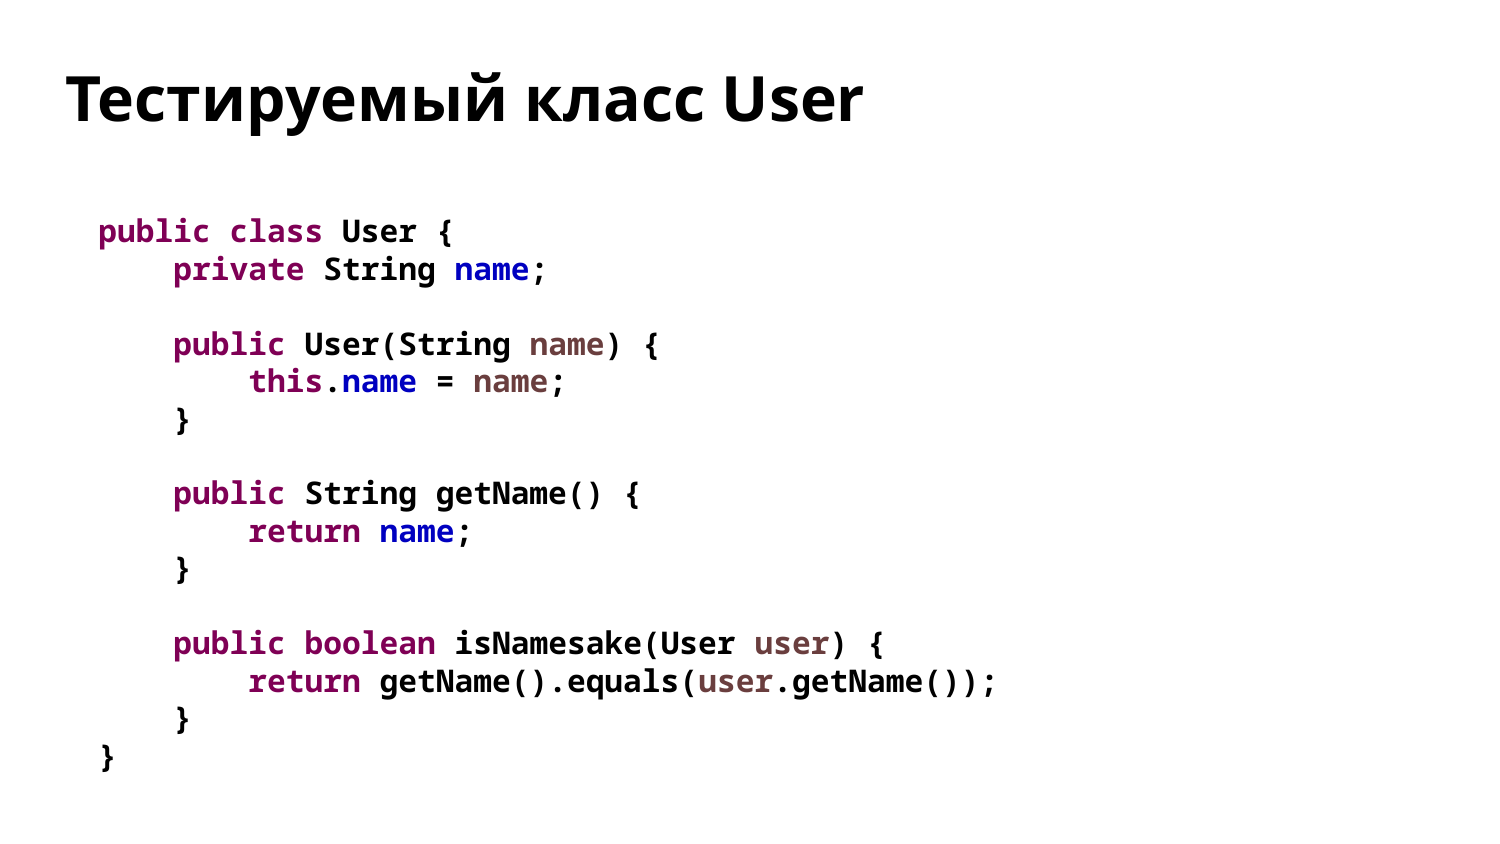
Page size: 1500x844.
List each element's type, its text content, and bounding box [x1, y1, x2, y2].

text_box Тестируемый класс User [51, 43, 1449, 146]
text_box public class User { private String name; public User(String name) { this.name = name; } public String getName() { return name; } public boolean isNamesake(User user) { return getName().equals(user.getName()); } } [83, 204, 1265, 844]
